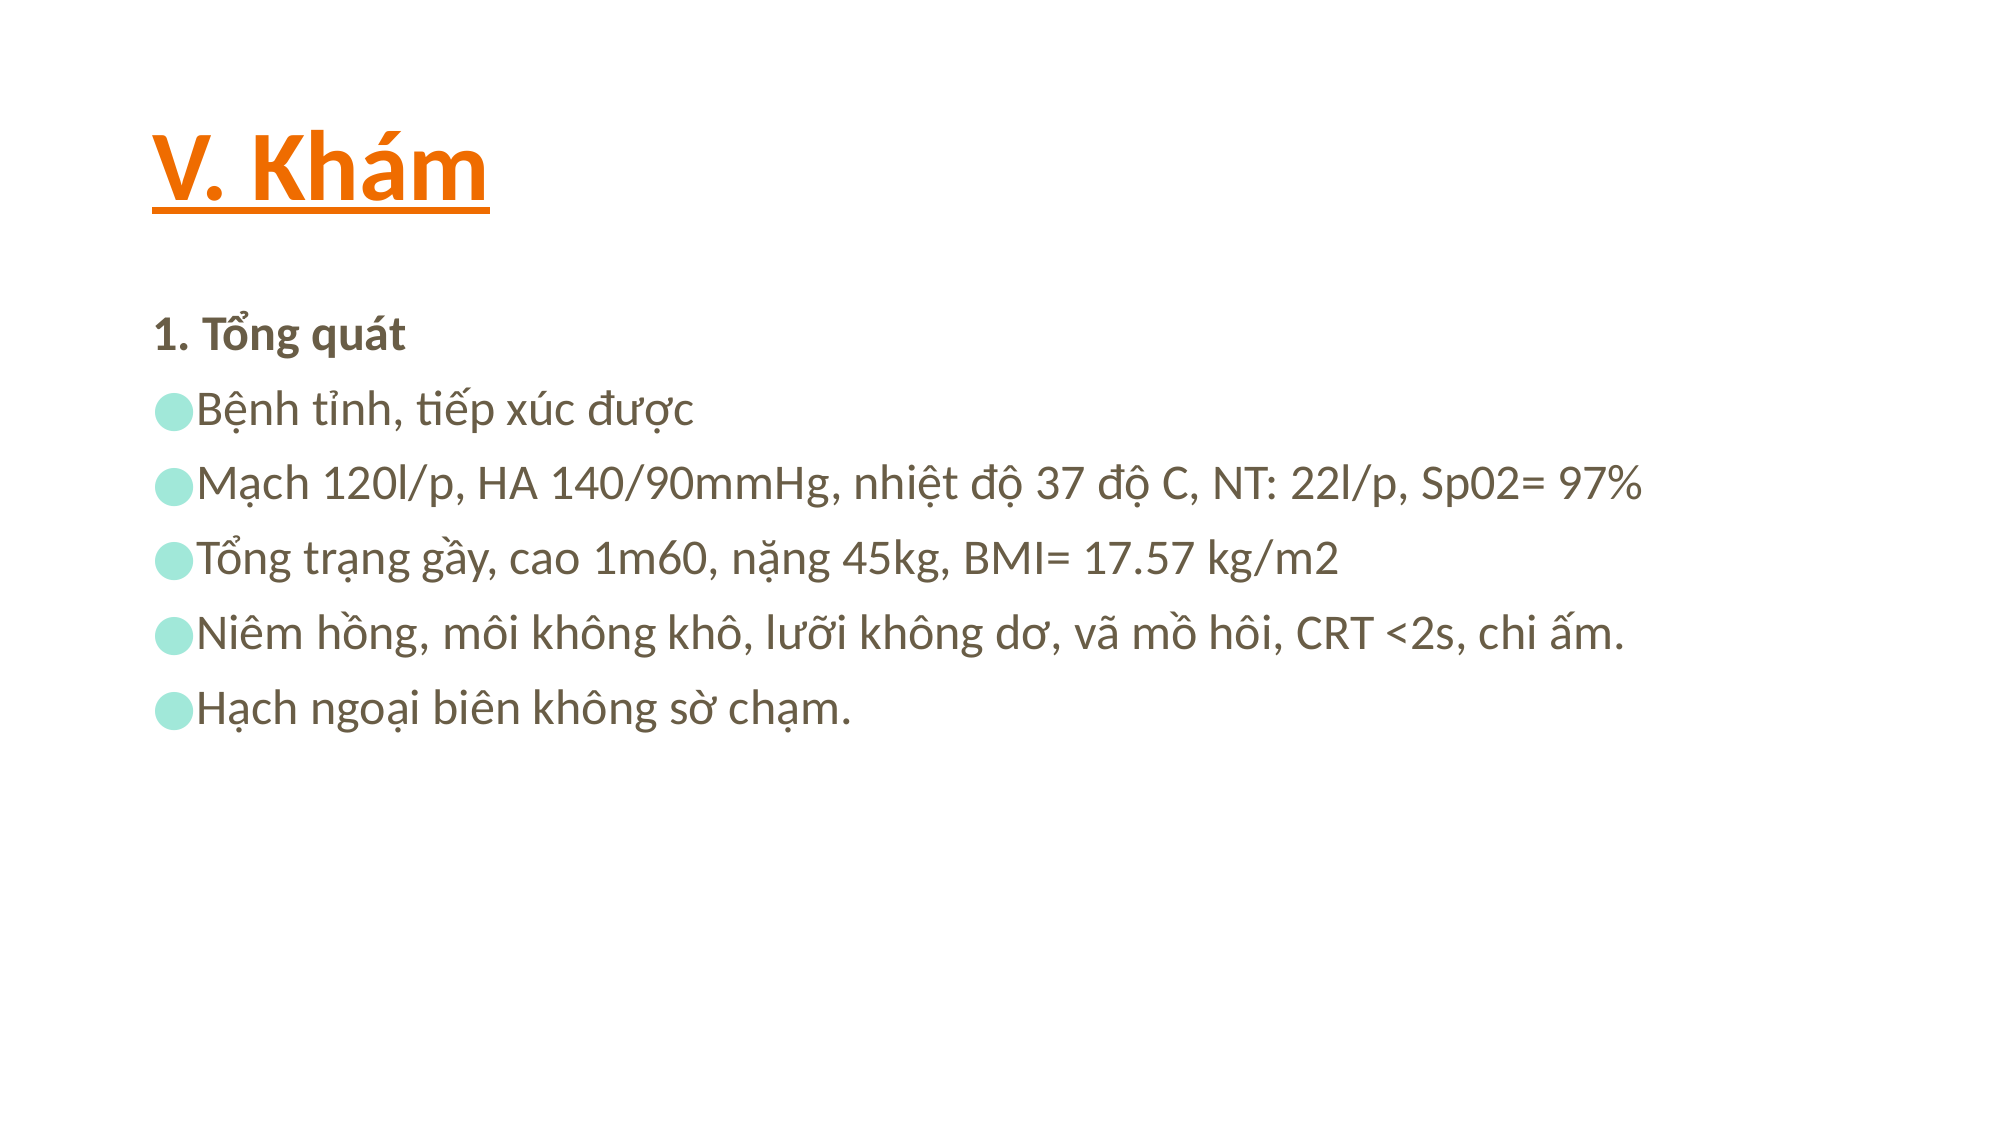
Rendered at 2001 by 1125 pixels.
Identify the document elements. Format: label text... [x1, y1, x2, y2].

list 1. Tổng quát Bệnh tỉnh, tiếp xúc được Mạch 120l/p, HA 140/90mmHg, nhiệt độ 37 độ C, NT: 22l/p, Sp02= 97% Tổng trạng gầy, cao 1m60, nặng 45kg, BMI= 17.57 kg/m2 Niêm hồng, môi không khô, lưỡi không dơ, vã mồ hôi, CRT <2s, chi ấm. Hạch ngoại biên không sờ chạm. [137, 299, 1863, 1014]
title V. Khám [137, 59, 1863, 278]
